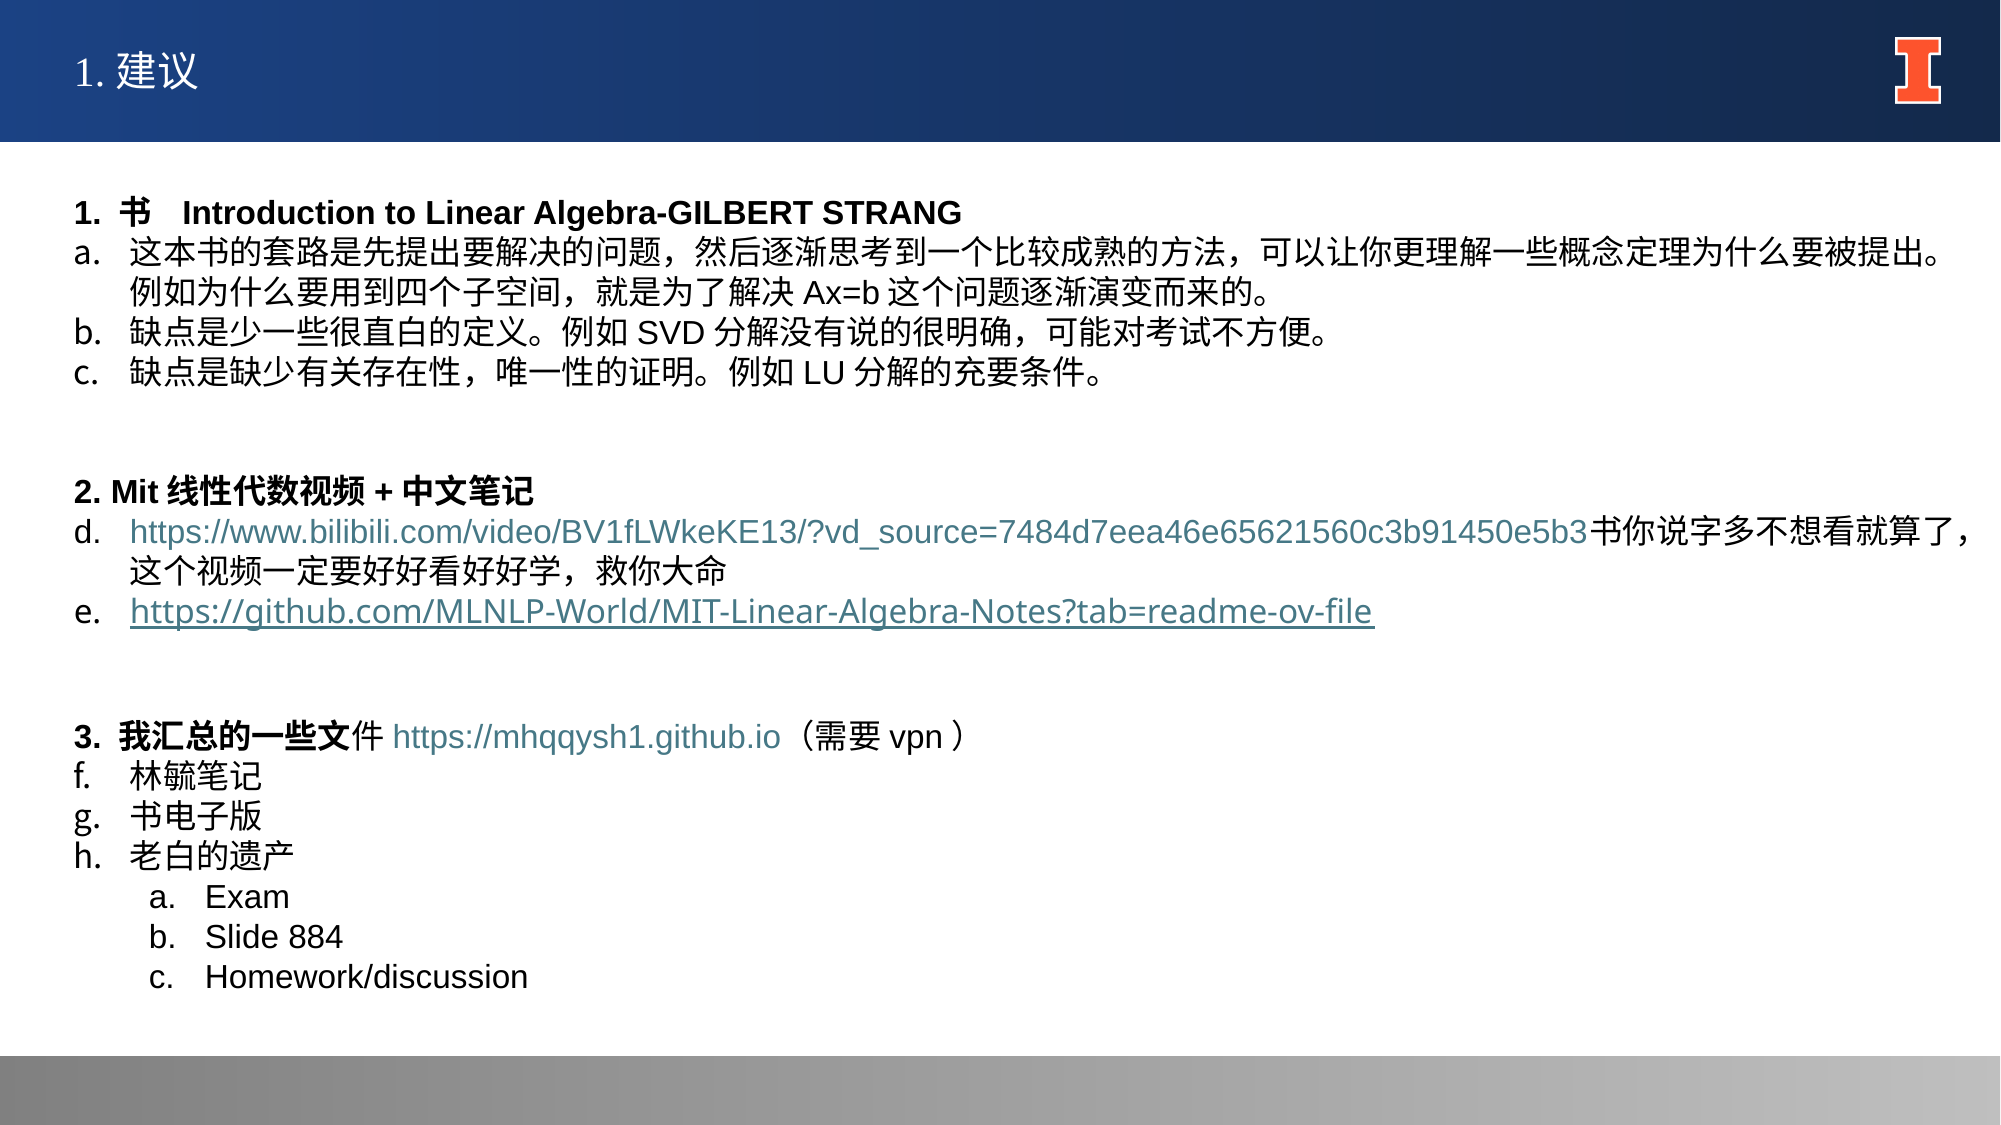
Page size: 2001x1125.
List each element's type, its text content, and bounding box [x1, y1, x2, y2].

text_box [0, 1056, 2000, 1125]
picture [1894, 36, 1942, 104]
text_box 1.建议 [58, 37, 730, 103]
text_box 1. 书 Introduction to Linear Algebra-GILBERT STRANG 这本书的套路是先提出要解决的问题，然后逐渐思考到一个比较成熟的方法，可以让你更理解一些概念定理为什么要被提出。例如为什么要用到四个子空间，就是为了解决Ax=b这个问题逐渐演变而来的。 缺点是少一些很直白的定义。例如SVD分解没有说的很明确，可能对考试不方便。 缺点是缺少有关存在性，唯一性的证明。例如LU分解的充要条件。 2. Mit线性代数视频+中文笔记 https://www.bilibili.com/video/BV1fLWkeKE13/?vd_source=7484d7eea46e65621560c3b91450e5b3书你说字多不想看就算了，这个视频一定要好好看好好学，救你大命 https://github.com/MLNLP-World/MIT-Linear-Algebra-Notes?tab=readme-ov-file 3. 我汇总的一些文件https://mhqqysh1.github.io（需要vpn） 林毓笔记 书电子版 老白的遗产 Exam Slide 884 Homework/discussion [58, 183, 1980, 1083]
text_box [0, 0, 2000, 142]
